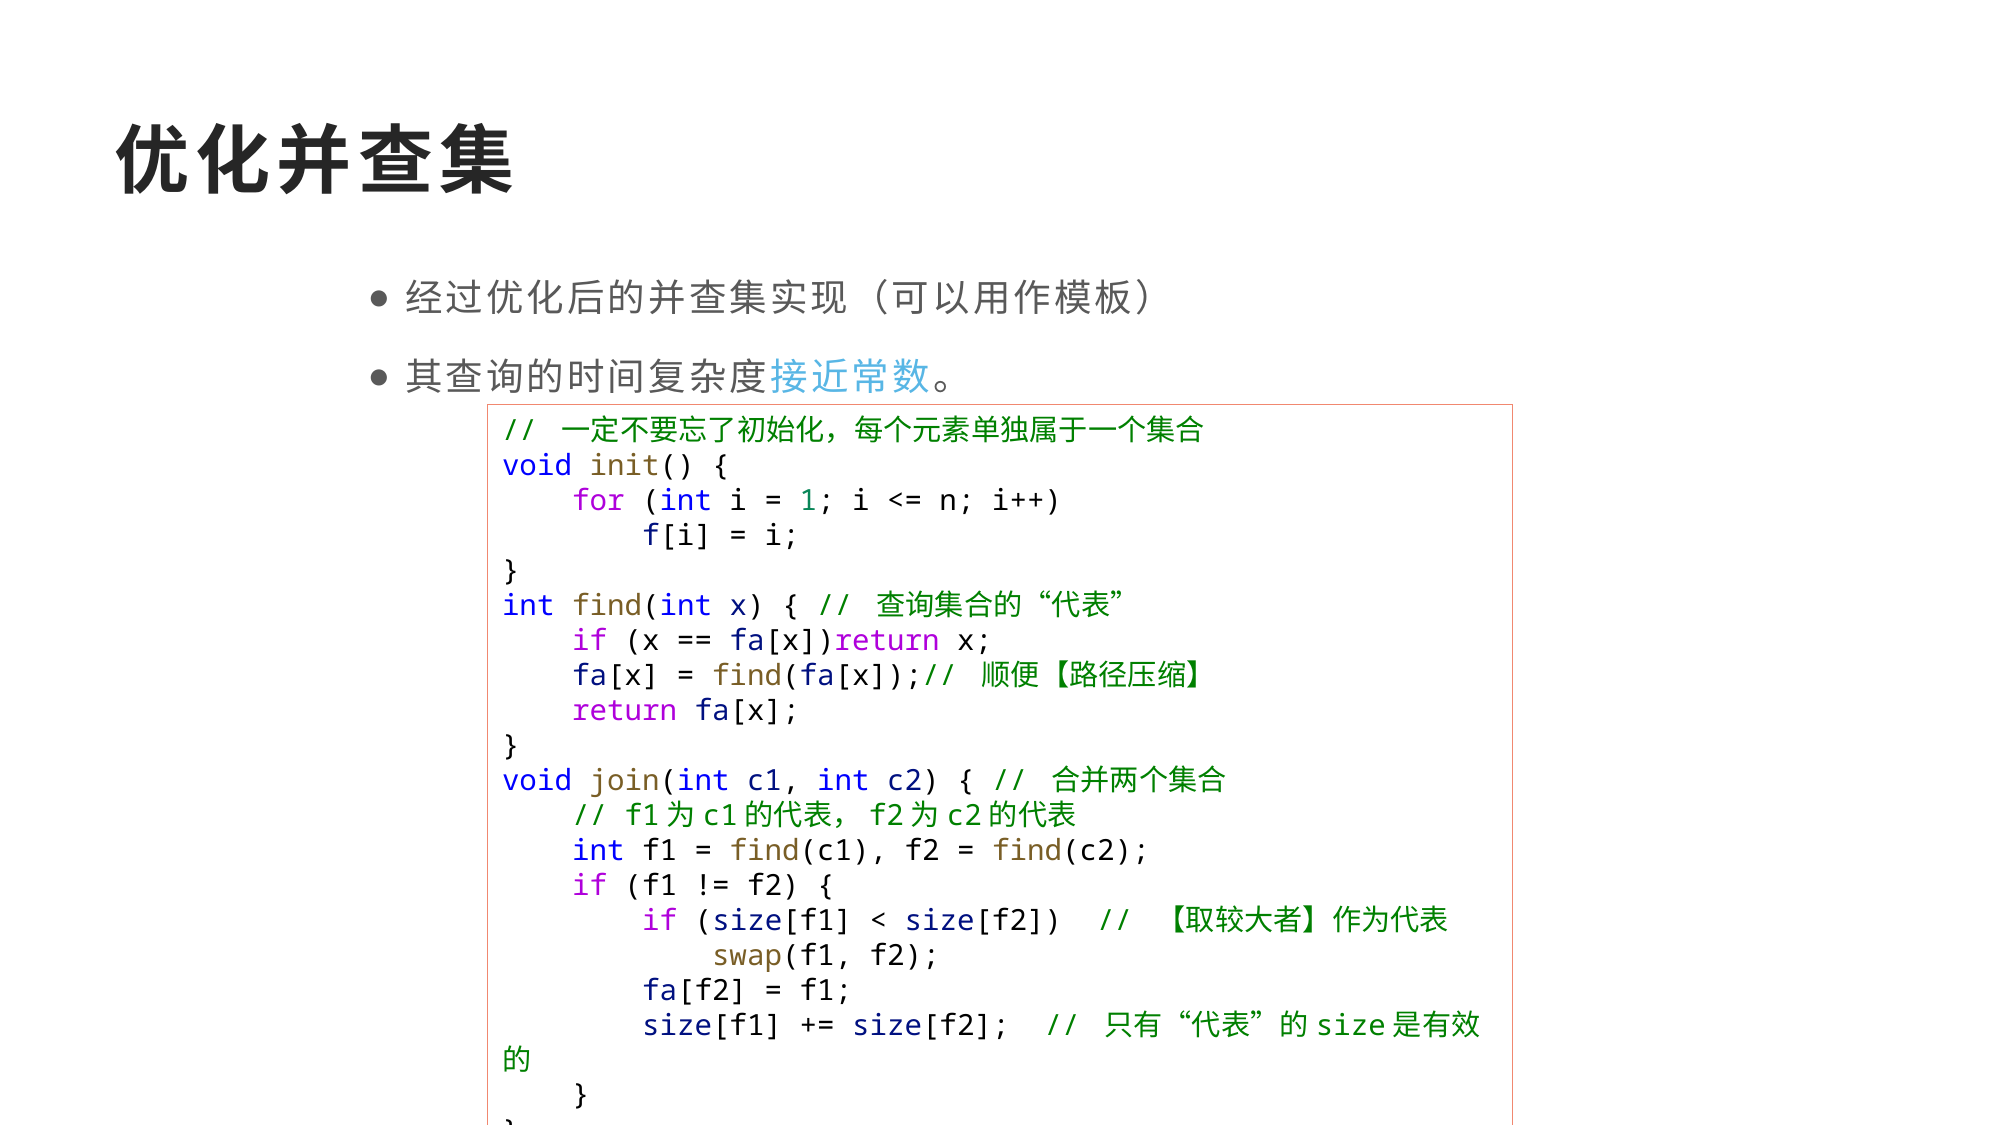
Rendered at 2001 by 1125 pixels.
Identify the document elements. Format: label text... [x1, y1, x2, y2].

text_box // 一定不要忘了初始化，每个元素单独属于一个集合 void init() { for (int i = 1; i <= n; i++) f[i] = i; } int find(int x) { // 查询集合的“代表” if (x == fa[x])return x; fa[x] = find(fa[x]);// 顺便【路径压缩】 return fa[x]; } void join(int c1, int c2) { // 合并两个集合 // f1为c1的代表，f2为c2的代表 int f1 = find(c1), f2 = find(c2); if (f1 != f2) { if (size[f1] < size[f2]) // 【取较大者】作为代表 swap(f1, f2); fa[f2] = f1; size[f1] += size[f2]; // 只有“代表”的size是有效的 } } [487, 404, 1513, 1125]
title 优化并查集 [99, 99, 1900, 216]
list 经过优化后的并查集实现（可以用作模板） 其查询的时间复杂度接近常数。 [352, 252, 1647, 987]
